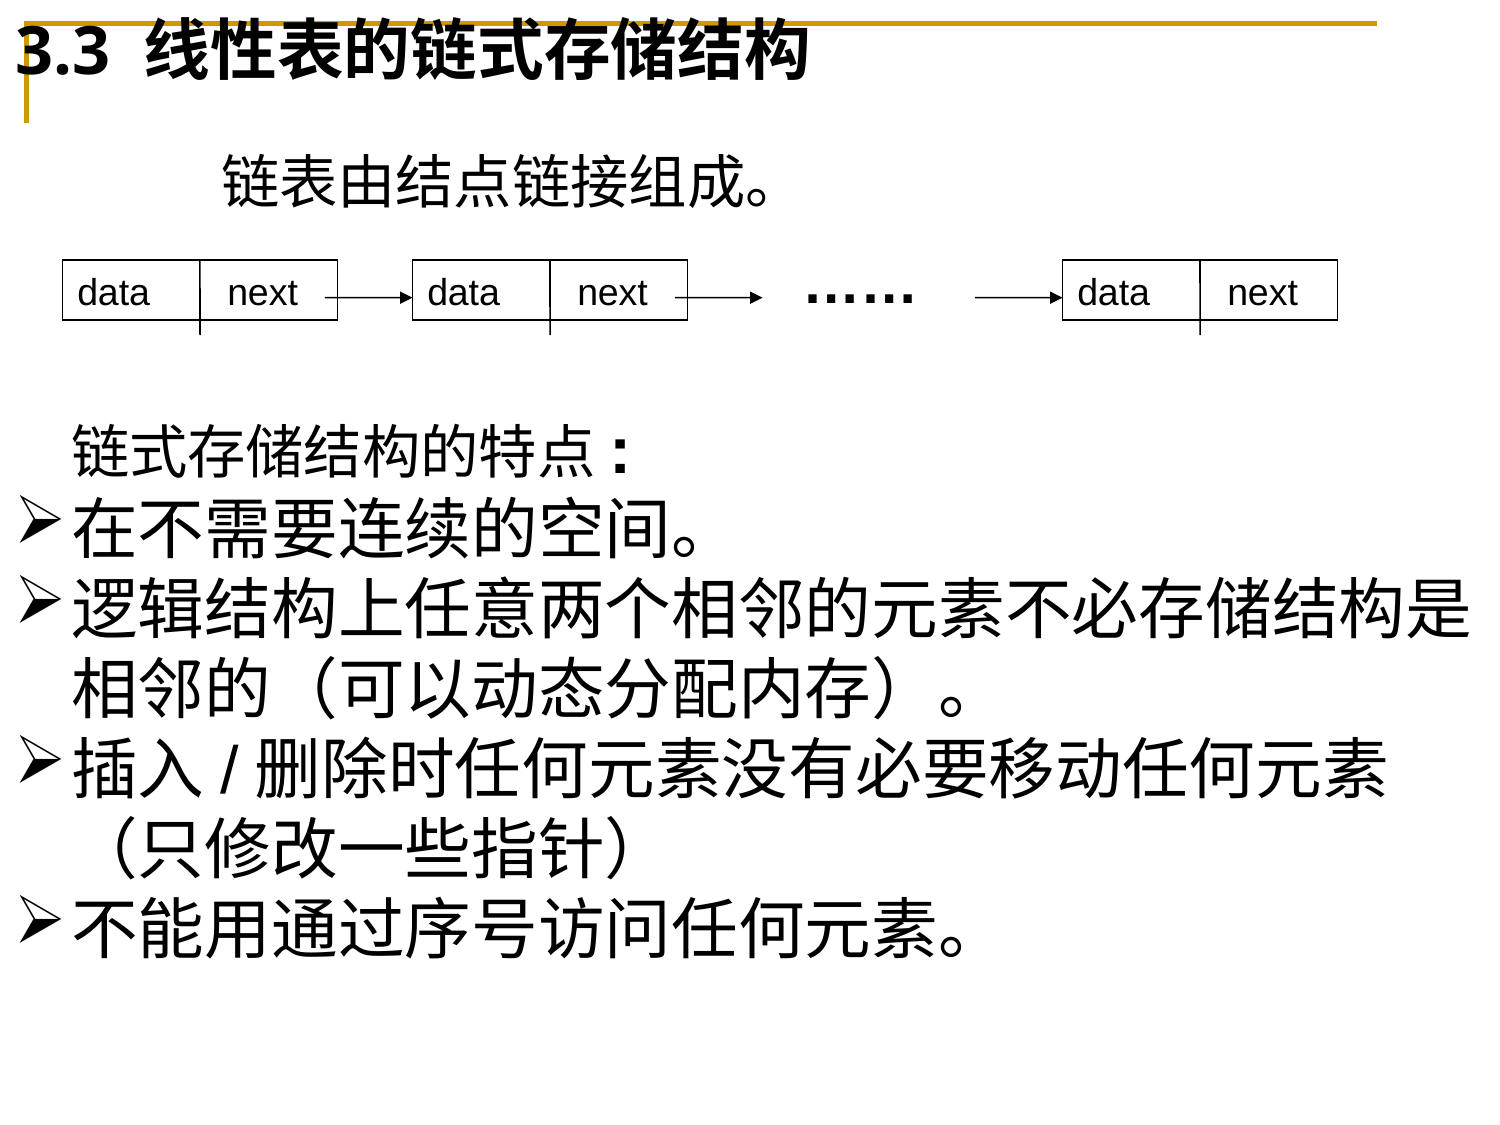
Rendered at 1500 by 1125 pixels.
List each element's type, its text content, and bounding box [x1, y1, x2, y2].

text_box 链表由结点链接组成。 [0, 137, 1500, 225]
title 3.3 线性表的链式存储结构 [0, 0, 1500, 137]
text_box 链式存储结构的特点: 在不需要连续的空间。 逻辑结构上任意两个相邻的元素不必存储结构是相邻的（可以动态分配内存）。 插入/删除时任何元素没有必要移动任何元素（只修改一些指针） 不能用通过序号访问任何元素。 [0, 399, 1500, 1125]
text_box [62, 237, 1338, 337]
